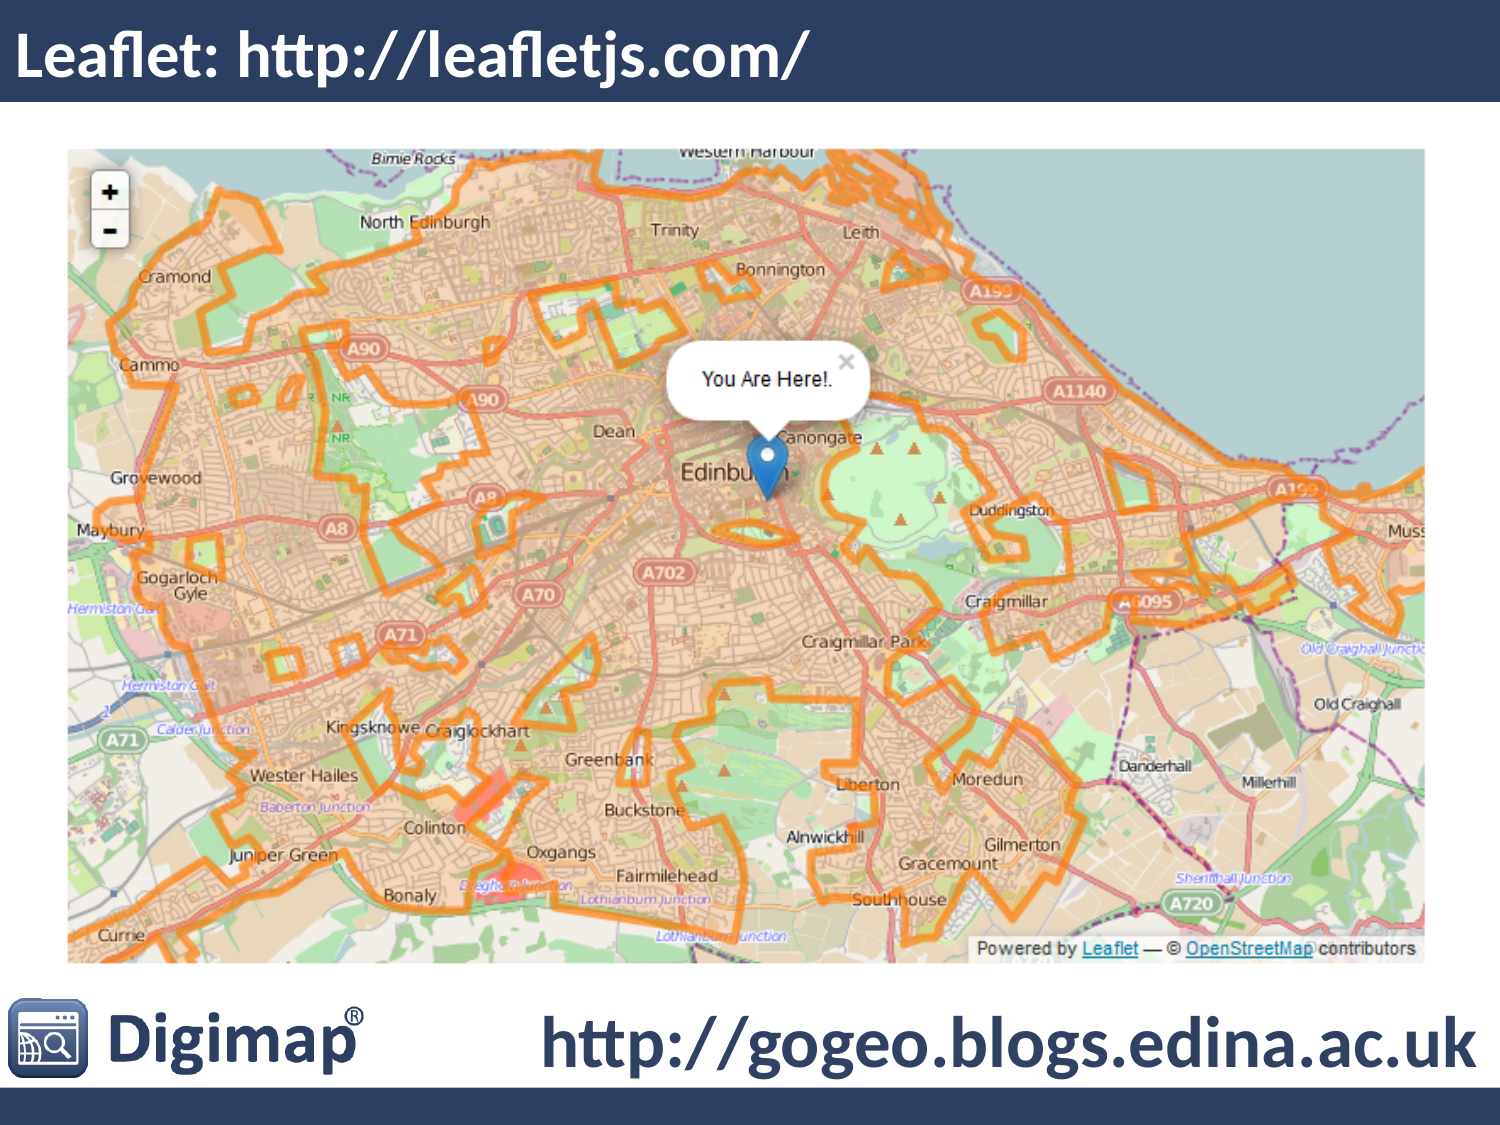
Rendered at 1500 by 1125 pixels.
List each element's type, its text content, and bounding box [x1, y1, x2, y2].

picture [8, 144, 1448, 1078]
title Leaflet: http://leafletjs.com/ [0, 0, 1500, 102]
text_box http://gogeo.blogs.edina.ac.uk [525, 986, 1500, 1089]
